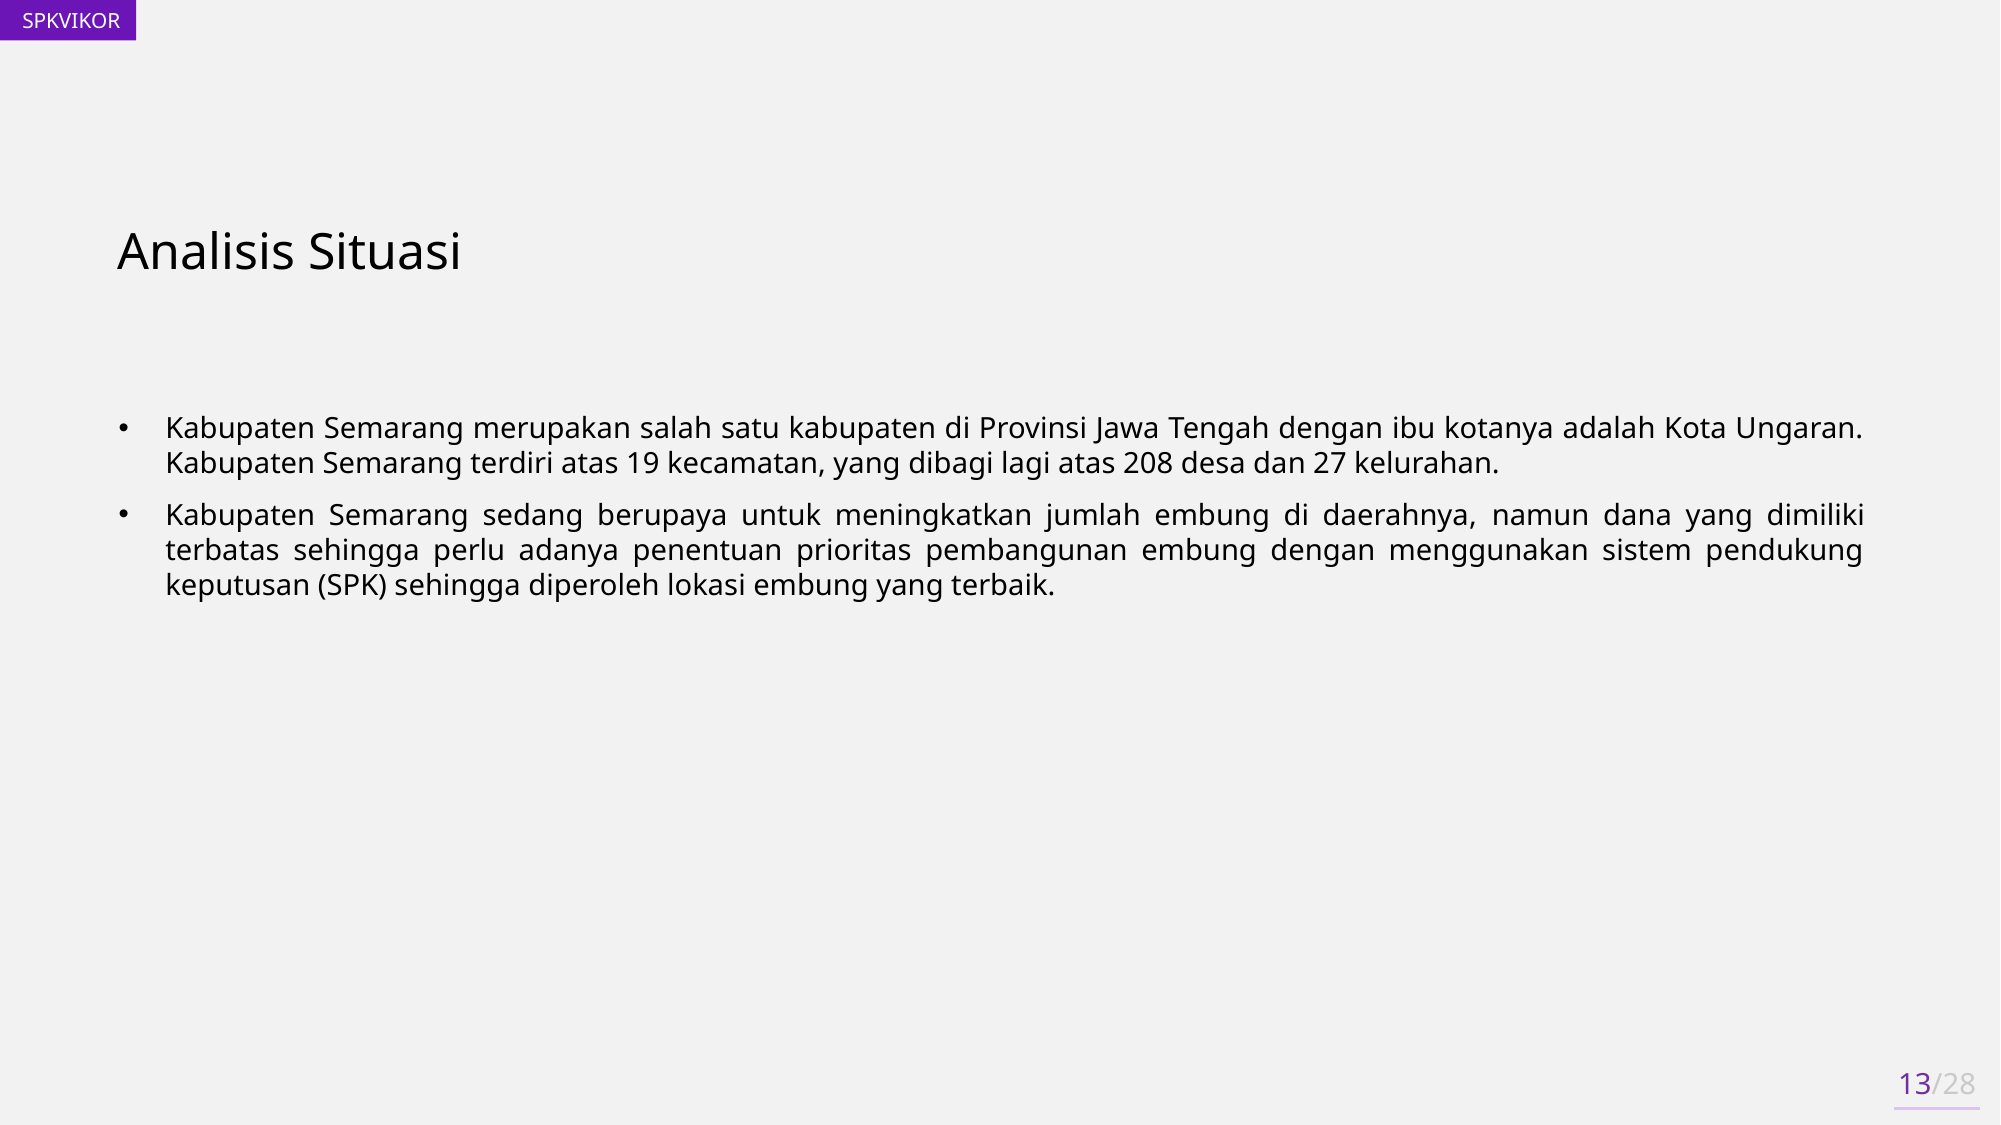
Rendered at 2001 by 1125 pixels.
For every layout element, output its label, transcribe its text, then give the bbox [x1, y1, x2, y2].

slide_number 13/28 [1849, 1055, 1992, 1116]
text_box Analisis Situasi [102, 212, 676, 287]
text_box Kabupaten Semarang merupakan salah satu kabupaten di Provinsi Jawa Tengah dengan ibu kotanya adalah Kota Ungaran. Kabupaten Semarang terdiri atas 19 kecamatan, yang dibagi lagi atas 208 desa dan 27 kelurahan. Kabupaten Semarang sedang berupaya untuk meningkatkan jumlah embung di daerahnya, namun dana yang dimiliki terbatas sehingga perlu adanya penentuan prioritas pembangunan embung dengan menggunakan sistem pendukung keputusan (SPK) sehingga diperoleh lokasi embung yang terbaik. [59, 402, 1880, 609]
